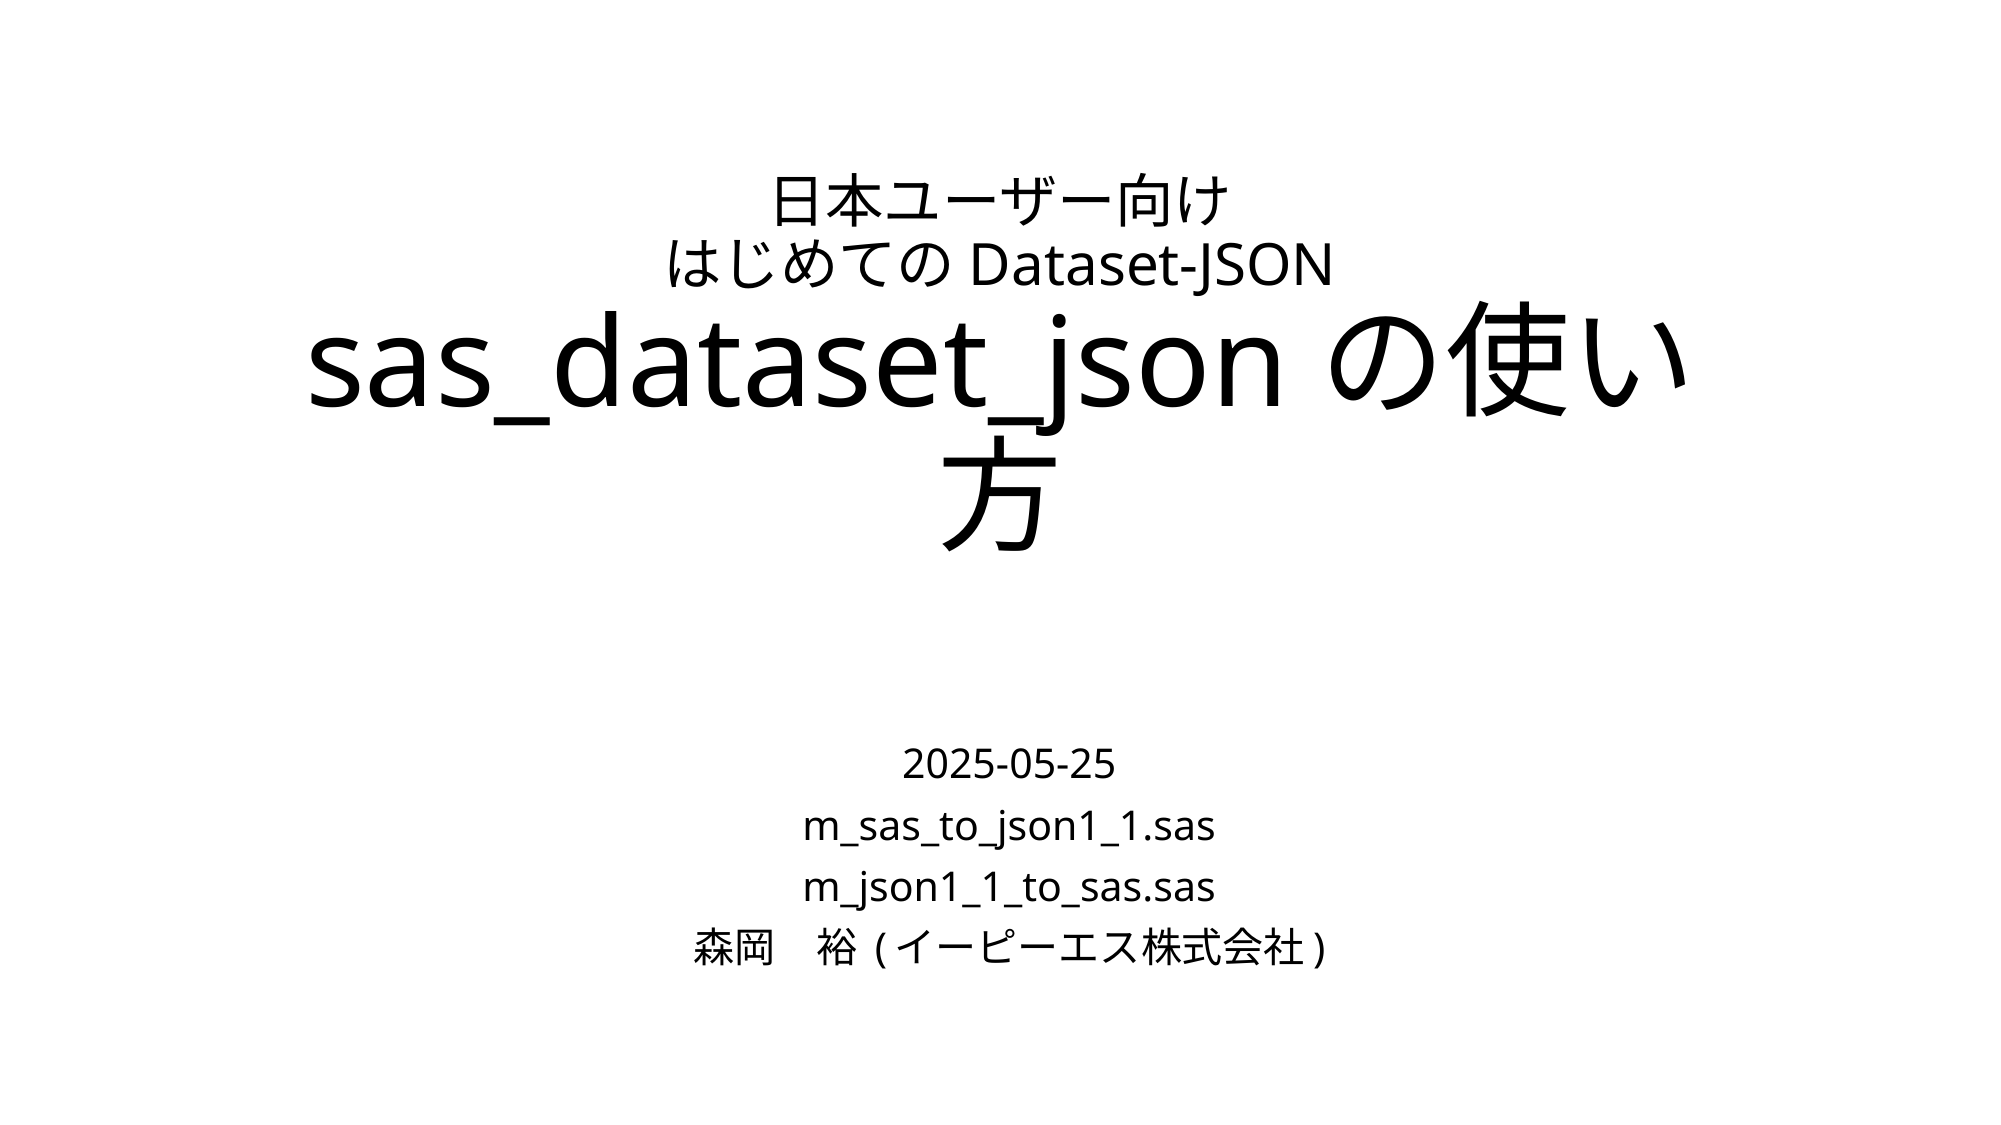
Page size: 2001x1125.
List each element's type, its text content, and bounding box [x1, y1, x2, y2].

title 日本ユーザー向け はじめてのDataset-JSON sas_dataset_jsonの使い方 [249, 184, 1750, 576]
subtitle 2025-05-25 m_sas_to_json1_1.sas m_json1_1_to_sas.sas 森岡 裕 (イーピーエス株式会社) [259, 669, 1760, 982]
